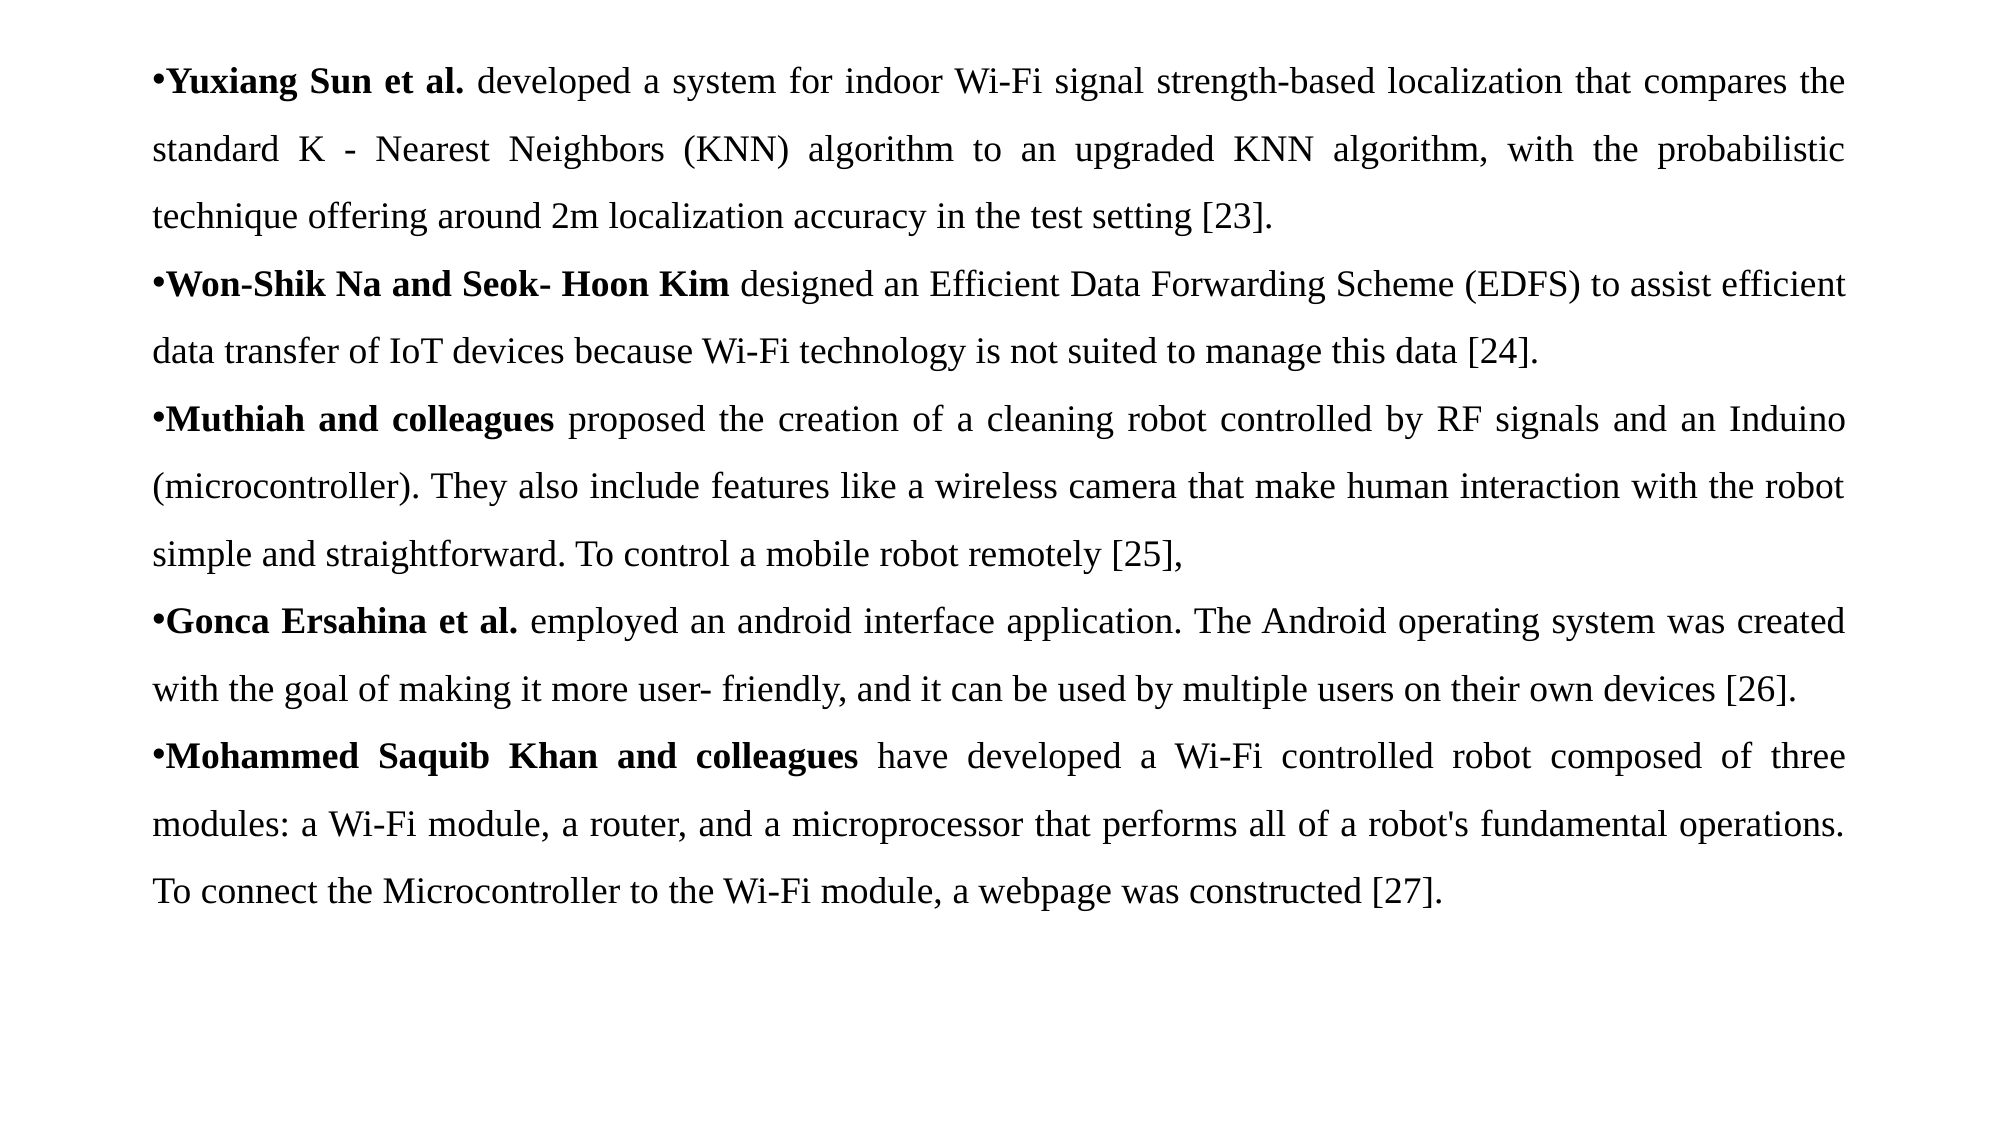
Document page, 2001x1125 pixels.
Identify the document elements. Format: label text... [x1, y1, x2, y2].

list Yuxiang Sun et al. developed a system for indoor Wi-Fi signal strength-based localization that compares the standard K - Nearest Neighbors (KNN) algorithm to an upgraded KNN algorithm, with the probabilistic technique offering around 2m localization accuracy in the test setting [23]. Won-Shik Na and Seok- Hoon Kim designed an Efficient Data Forwarding Scheme (EDFS) to assist efficient data transfer of IoT devices because Wi-Fi technology is not suited to manage this data [24]. Muthiah and colleagues proposed the creation of a cleaning robot controlled by RF signals and an Induino (microcontroller). They also include features like a wireless camera that make human interaction with the robot simple and straightforward. To control a mobile robot remotely [25], Gonca Ersahina et al. employed an android interface application. The Android operating system was created with the goal of making it more user- friendly, and it can be used by multiple users on their own devices [26]. Mohammed Saquib Khan and colleagues have developed a Wi-Fi controlled robot composed of three modules: a Wi-Fi module, a router, and a microprocessor that performs all of a robot's fundamental operations. To connect the Microcontroller to the Wi-Fi module, a webpage was constructed [27]. [137, 26, 1863, 1014]
